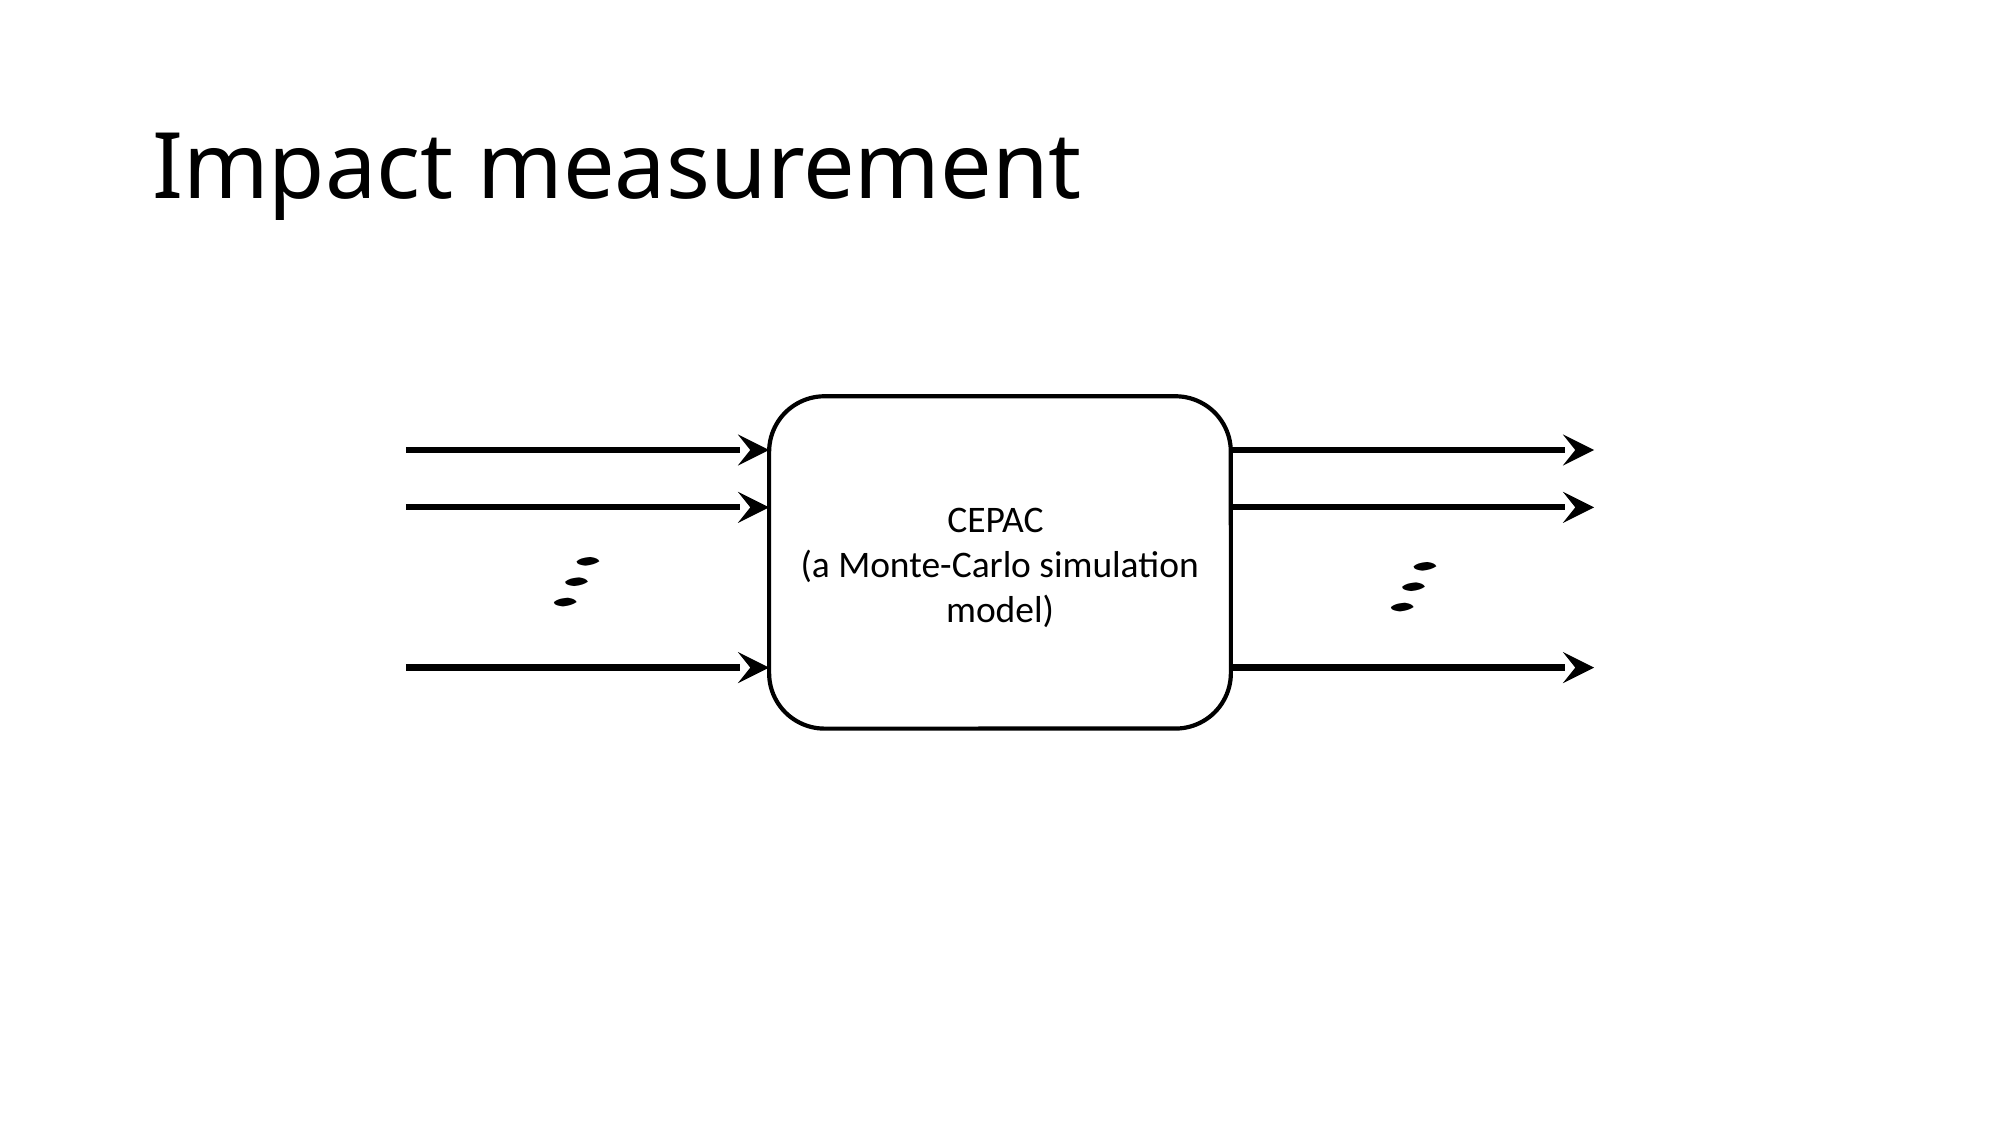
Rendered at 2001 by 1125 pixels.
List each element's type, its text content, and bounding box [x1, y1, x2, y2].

title Impact measurement [137, 59, 1863, 278]
text_box CEPAC (a Monte-Carlo simulation model) [768, 395, 1232, 730]
